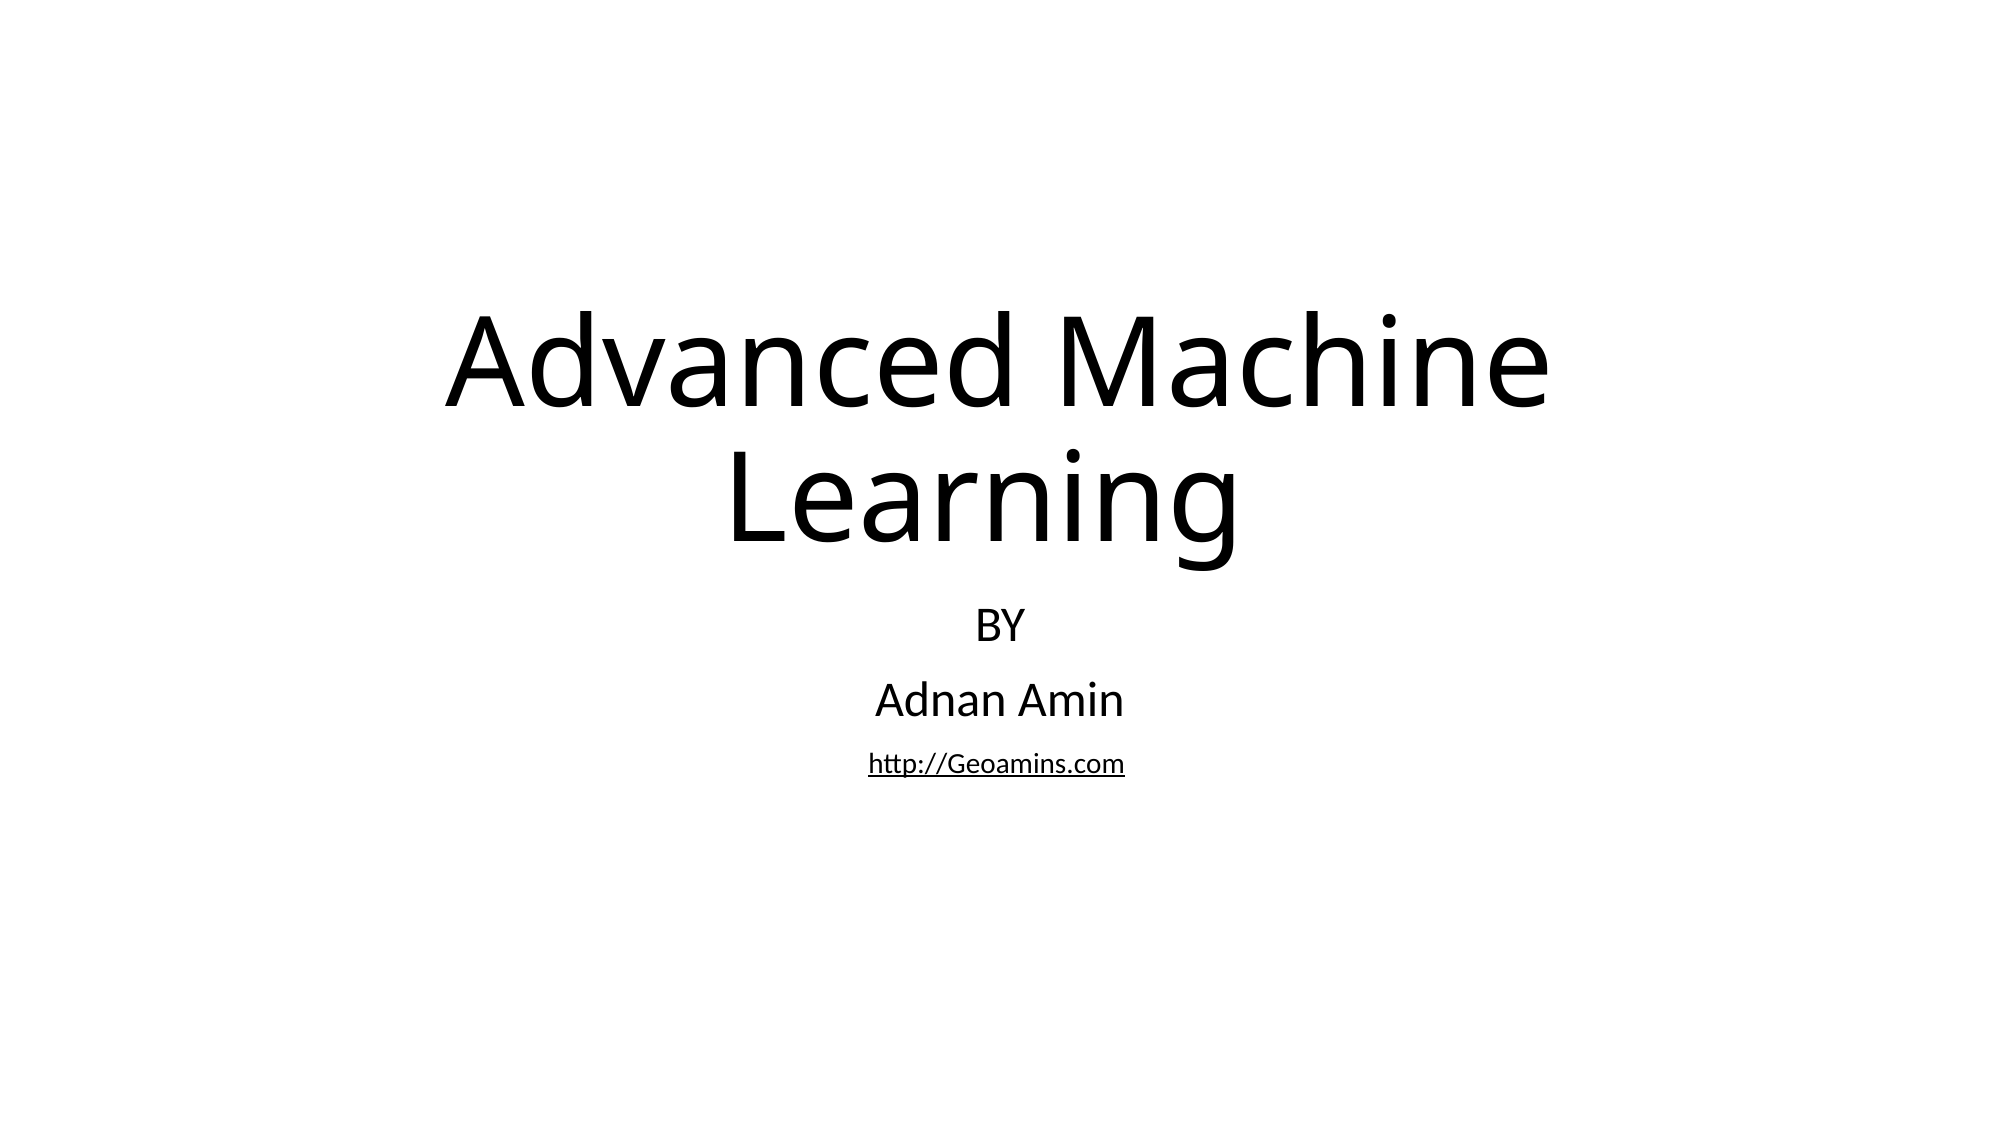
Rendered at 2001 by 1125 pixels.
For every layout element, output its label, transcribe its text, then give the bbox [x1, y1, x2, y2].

title Advanced Machine Learning [249, 184, 1750, 576]
subtitle BY Adnan Amin http://Geoamins.com [249, 590, 1750, 863]
